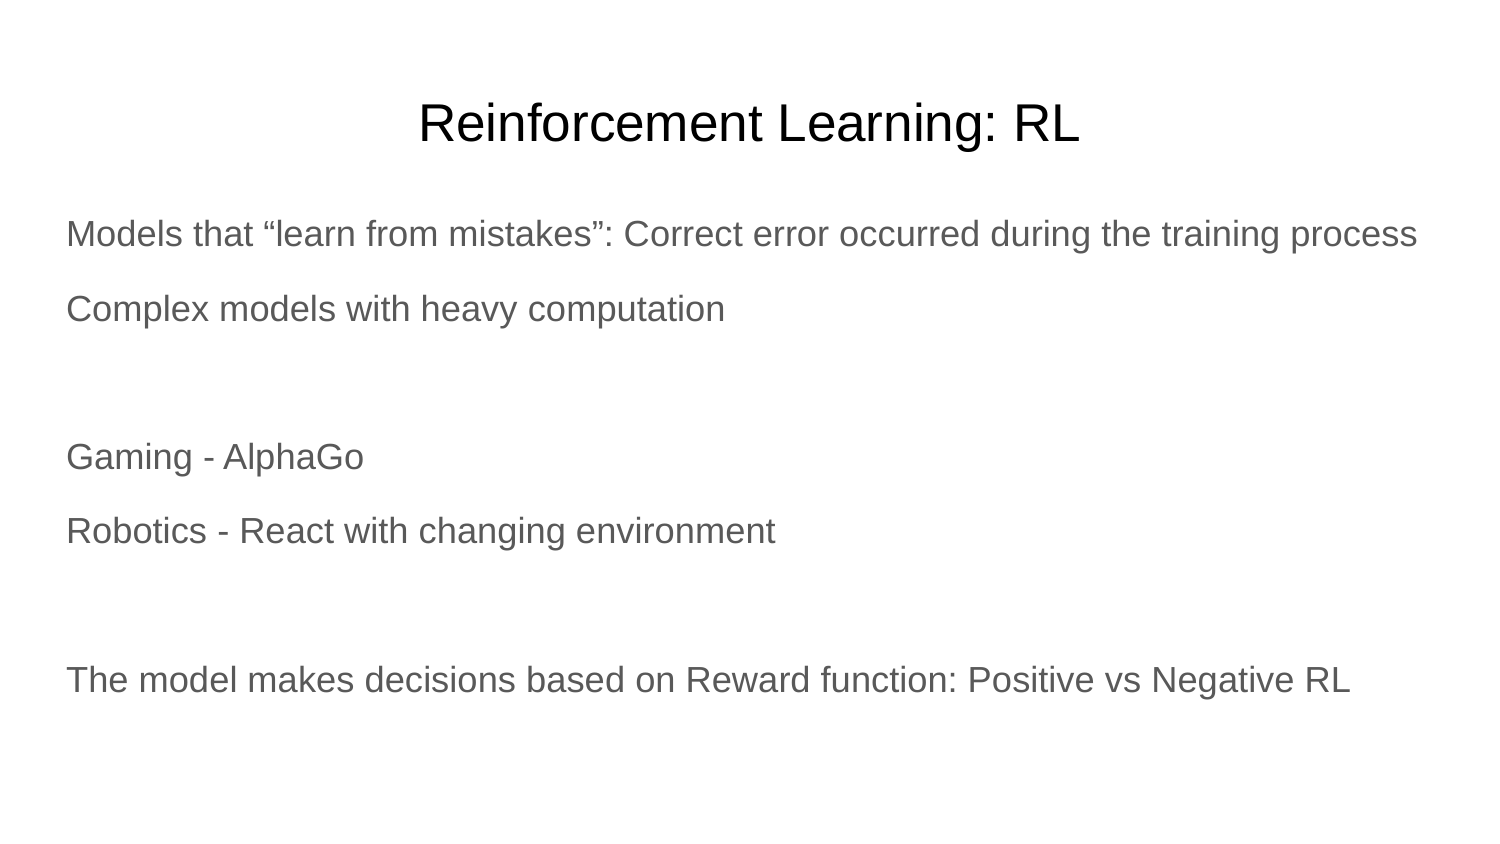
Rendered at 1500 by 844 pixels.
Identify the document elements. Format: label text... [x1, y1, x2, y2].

list Models that “learn from mistakes”: Correct error occurred during the training process Complex models with heavy computation Gaming - AlphaGo Robotics - React with changing environment The model makes decisions based on Reward function: Positive vs Negative RL [51, 189, 1449, 750]
title Reinforcement Learning: RL [51, 72, 1449, 167]
